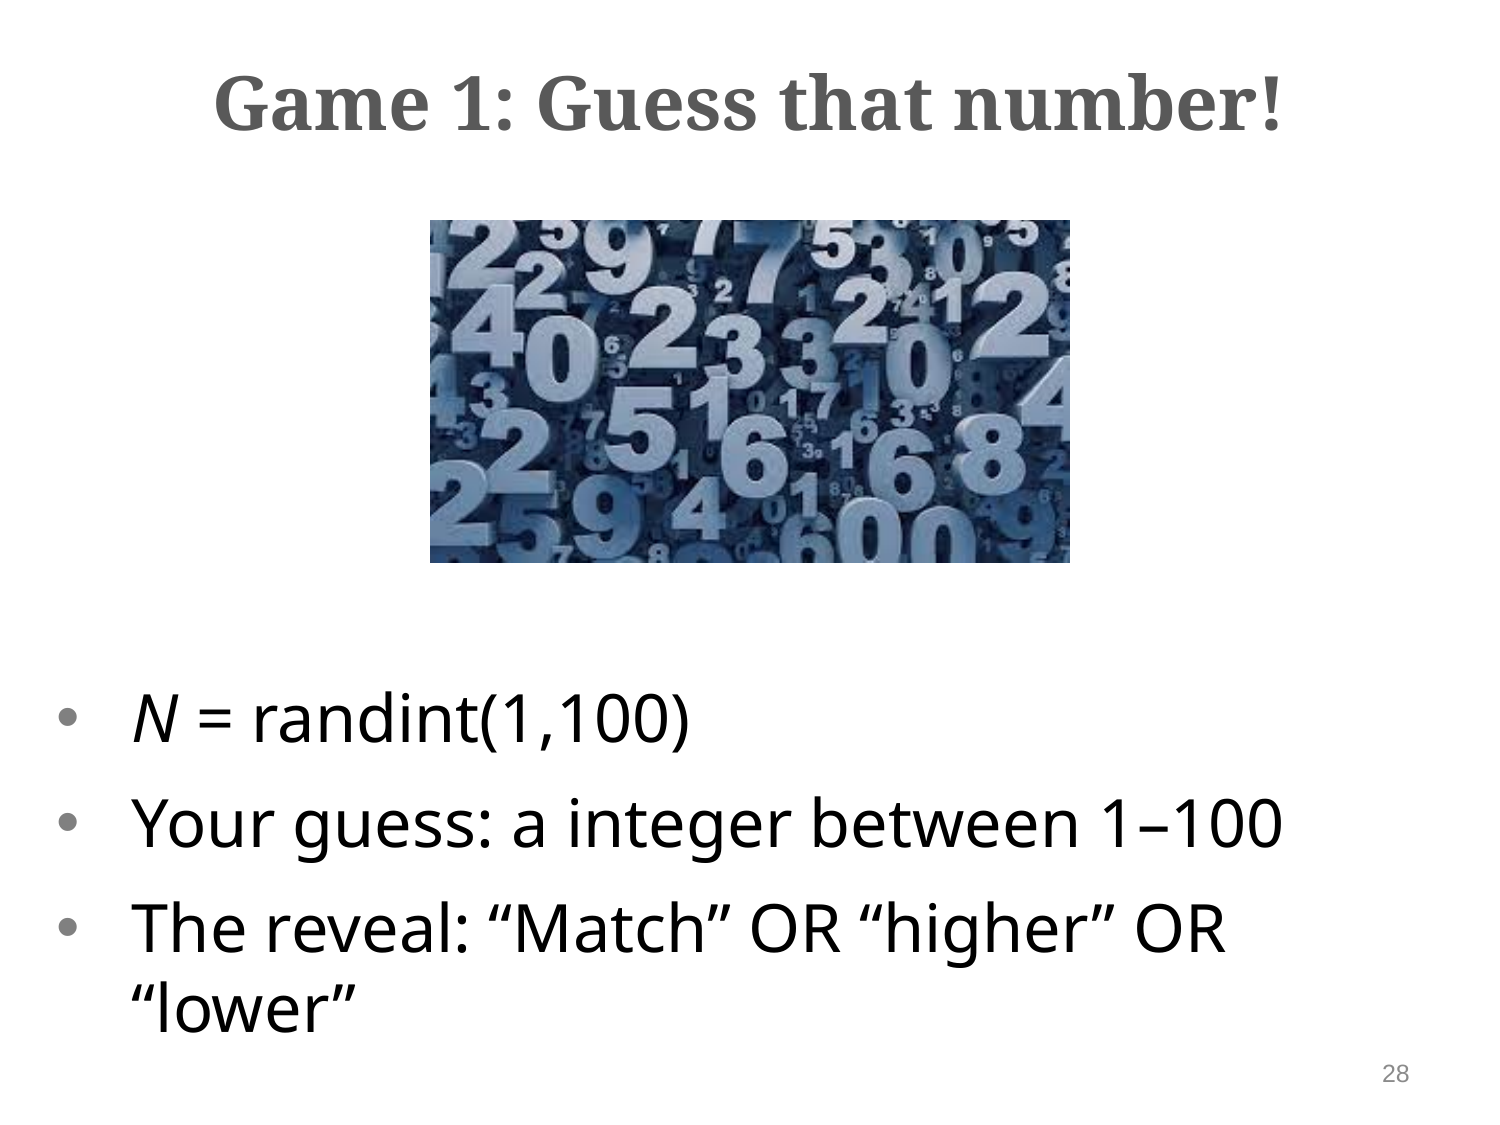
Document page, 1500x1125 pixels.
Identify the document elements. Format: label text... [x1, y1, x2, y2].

text_box N = randint(1,100) Your guess: a integer between 1–100 The reveal: “Match” OR “higher” OR “lower” [41, 668, 1467, 1043]
picture [429, 220, 1070, 563]
slide_number 28 [1074, 1043, 1425, 1103]
text_box Game 1: Guess that number! [0, 6, 1500, 194]
